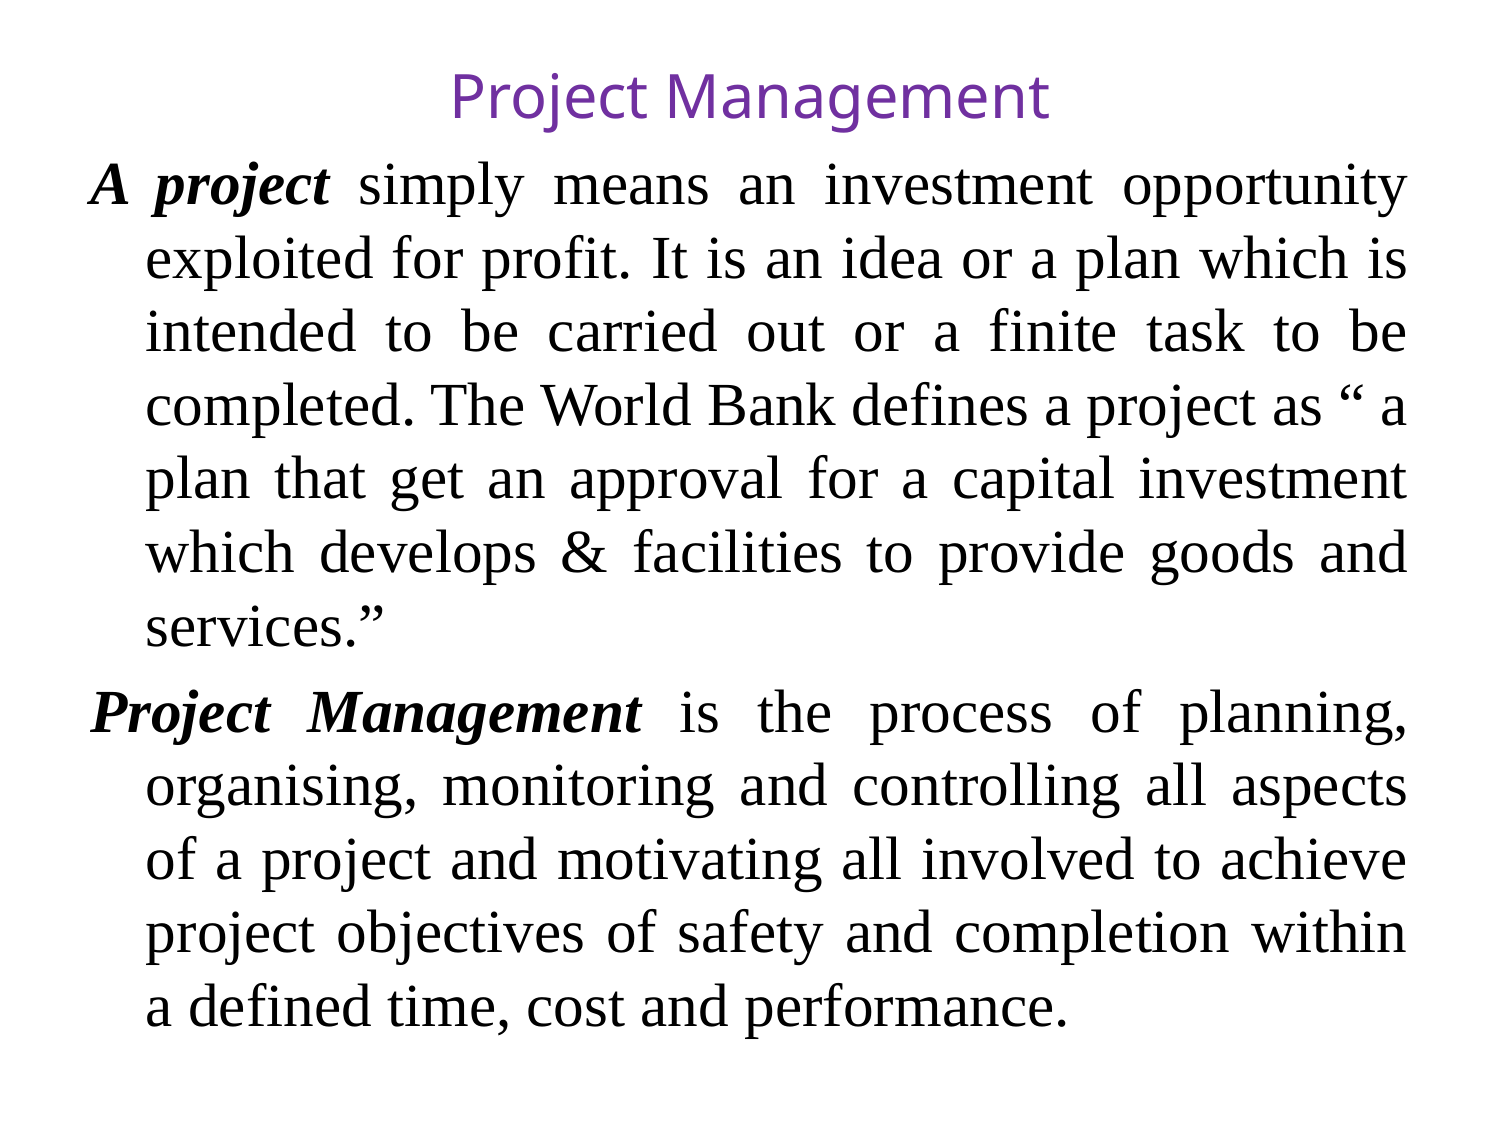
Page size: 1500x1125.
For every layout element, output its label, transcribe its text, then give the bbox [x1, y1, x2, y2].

list Project Management A project simply means an investment opportunity exploited for profit. It is an idea or a plan which is intended to be carried out or a finite task to be completed. The World Bank defines a project as “ a plan that get an approval for a capital investment which develops & facilities to provide goods and services.” Project Management is the process of planning, organising, monitoring and controlling all aspects of a project and motivating all involved to achieve project objectives of safety and completion within a defined time, cost and performance. [75, 50, 1425, 1063]
